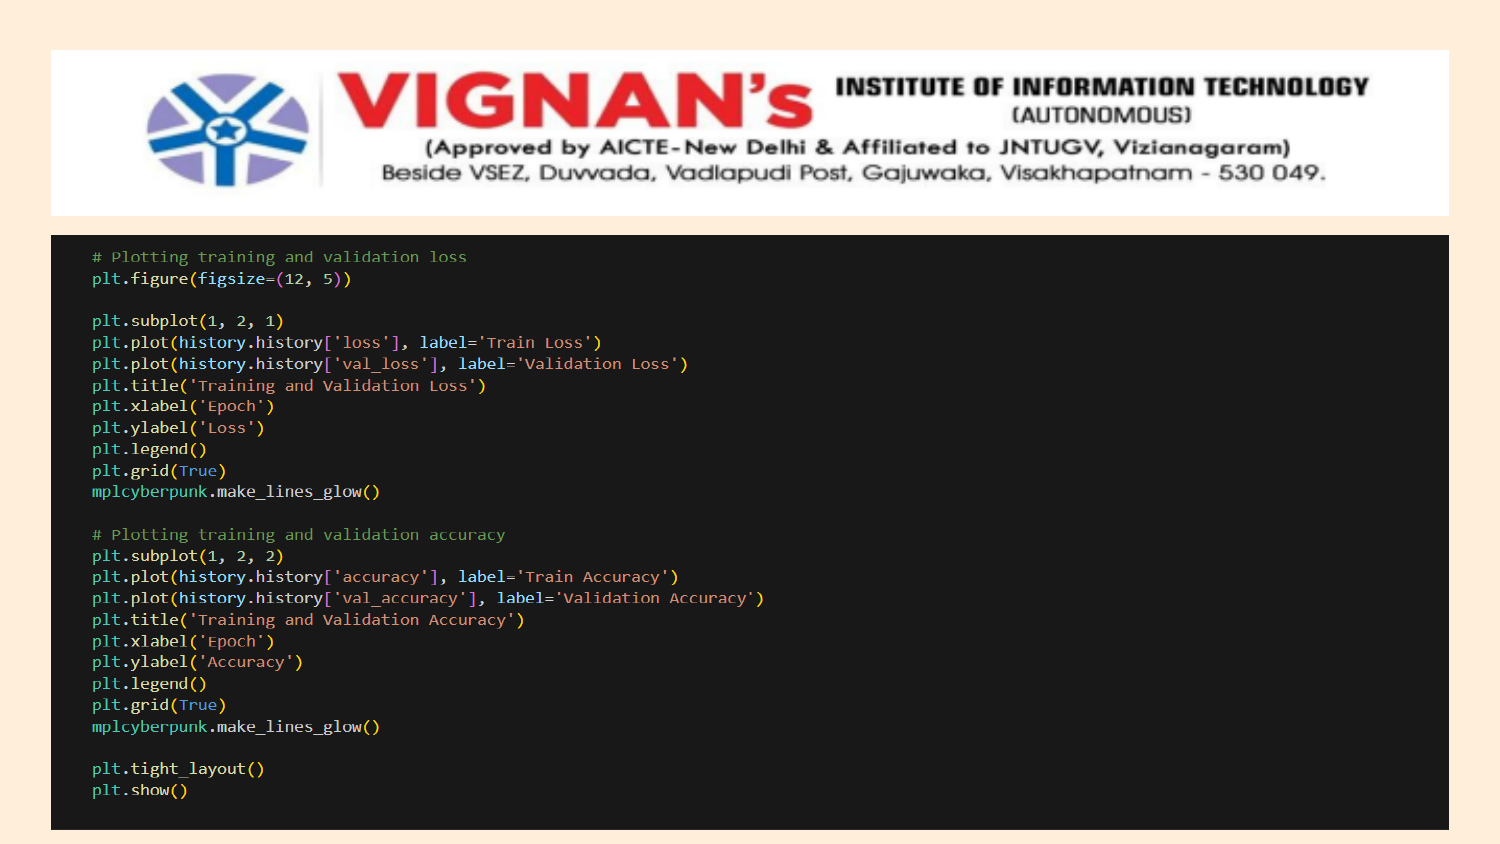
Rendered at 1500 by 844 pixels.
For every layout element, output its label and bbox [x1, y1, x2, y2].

picture [50, 49, 1450, 216]
picture [50, 235, 1450, 830]
